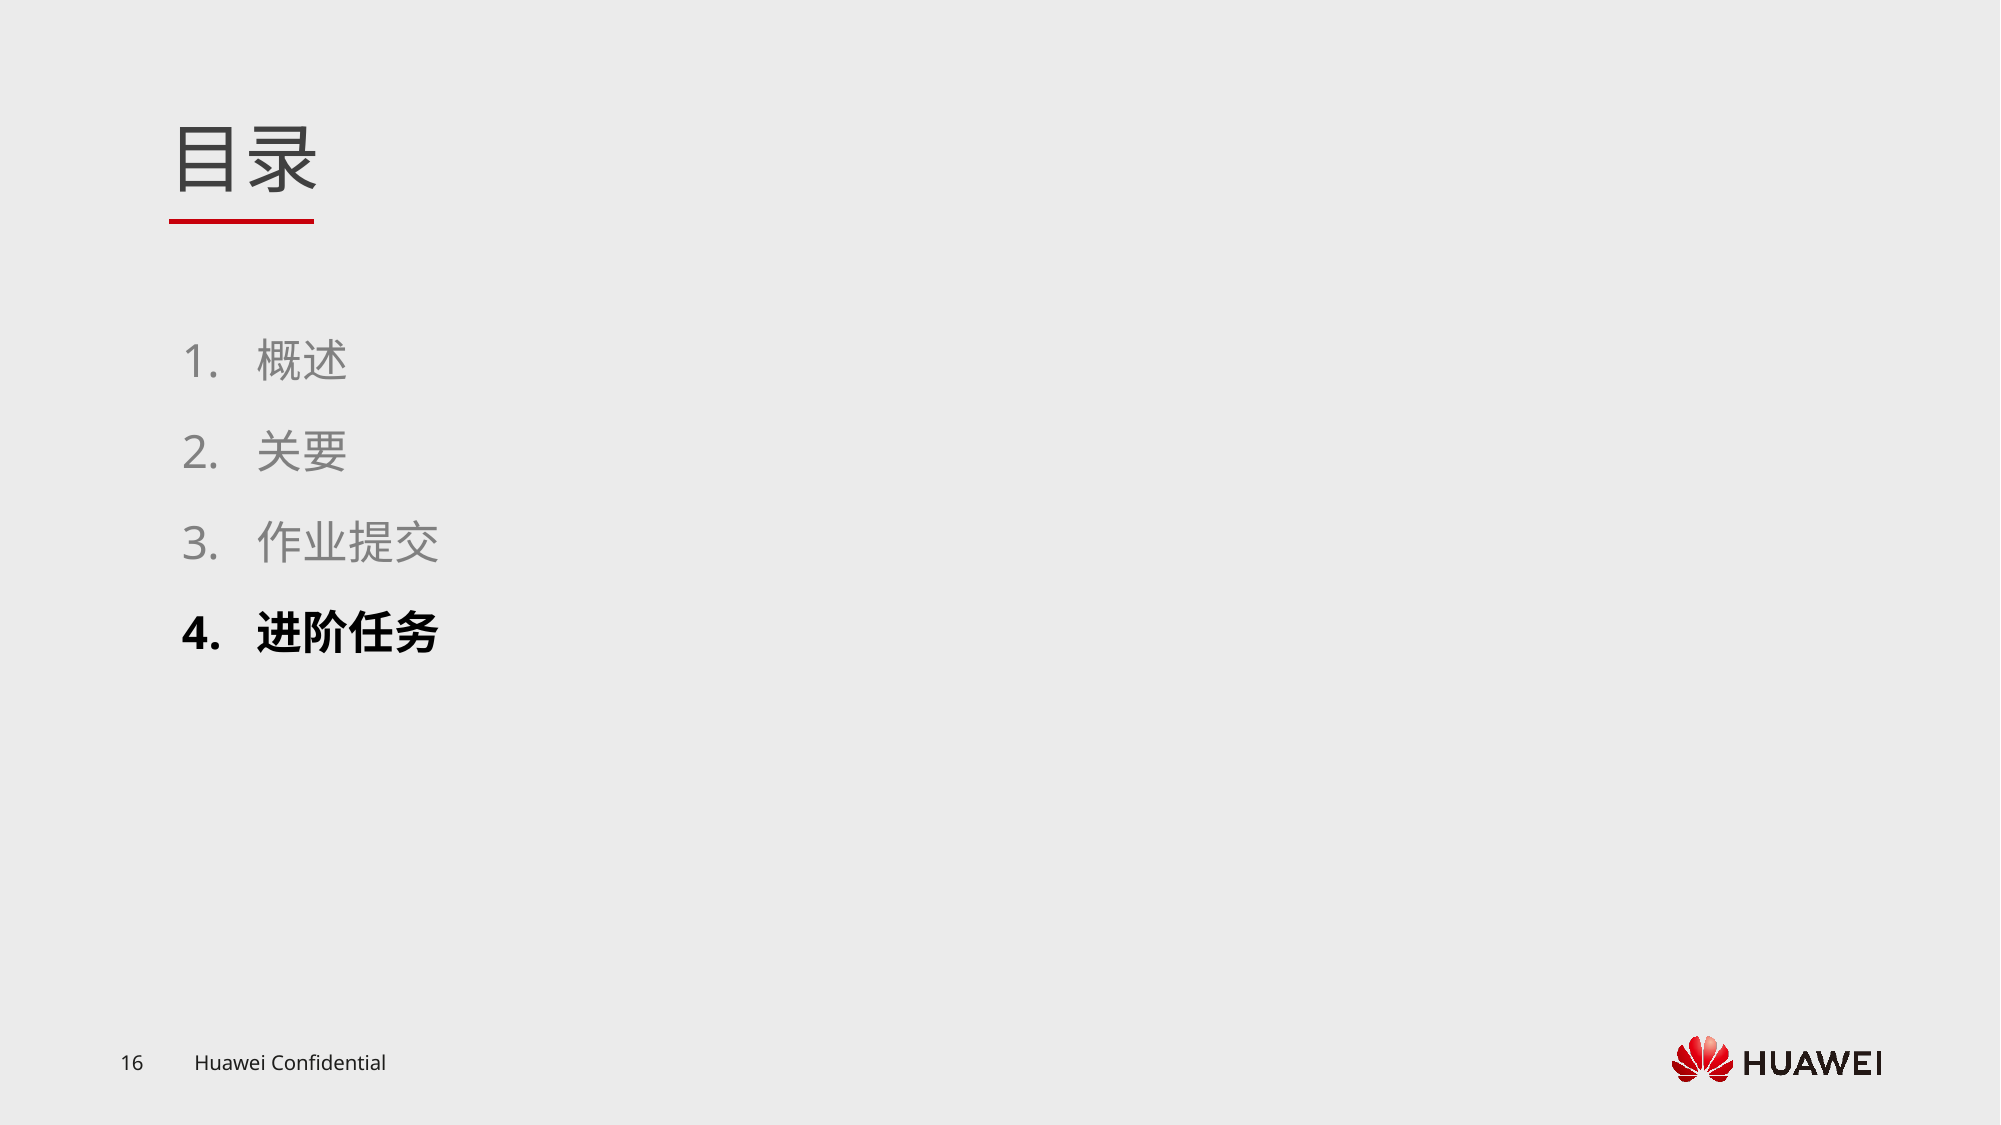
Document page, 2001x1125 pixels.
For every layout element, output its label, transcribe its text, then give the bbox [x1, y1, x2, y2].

picture [1672, 1036, 1881, 1082]
list 概述 关要 作业提交 进阶任务 [167, 302, 1833, 970]
